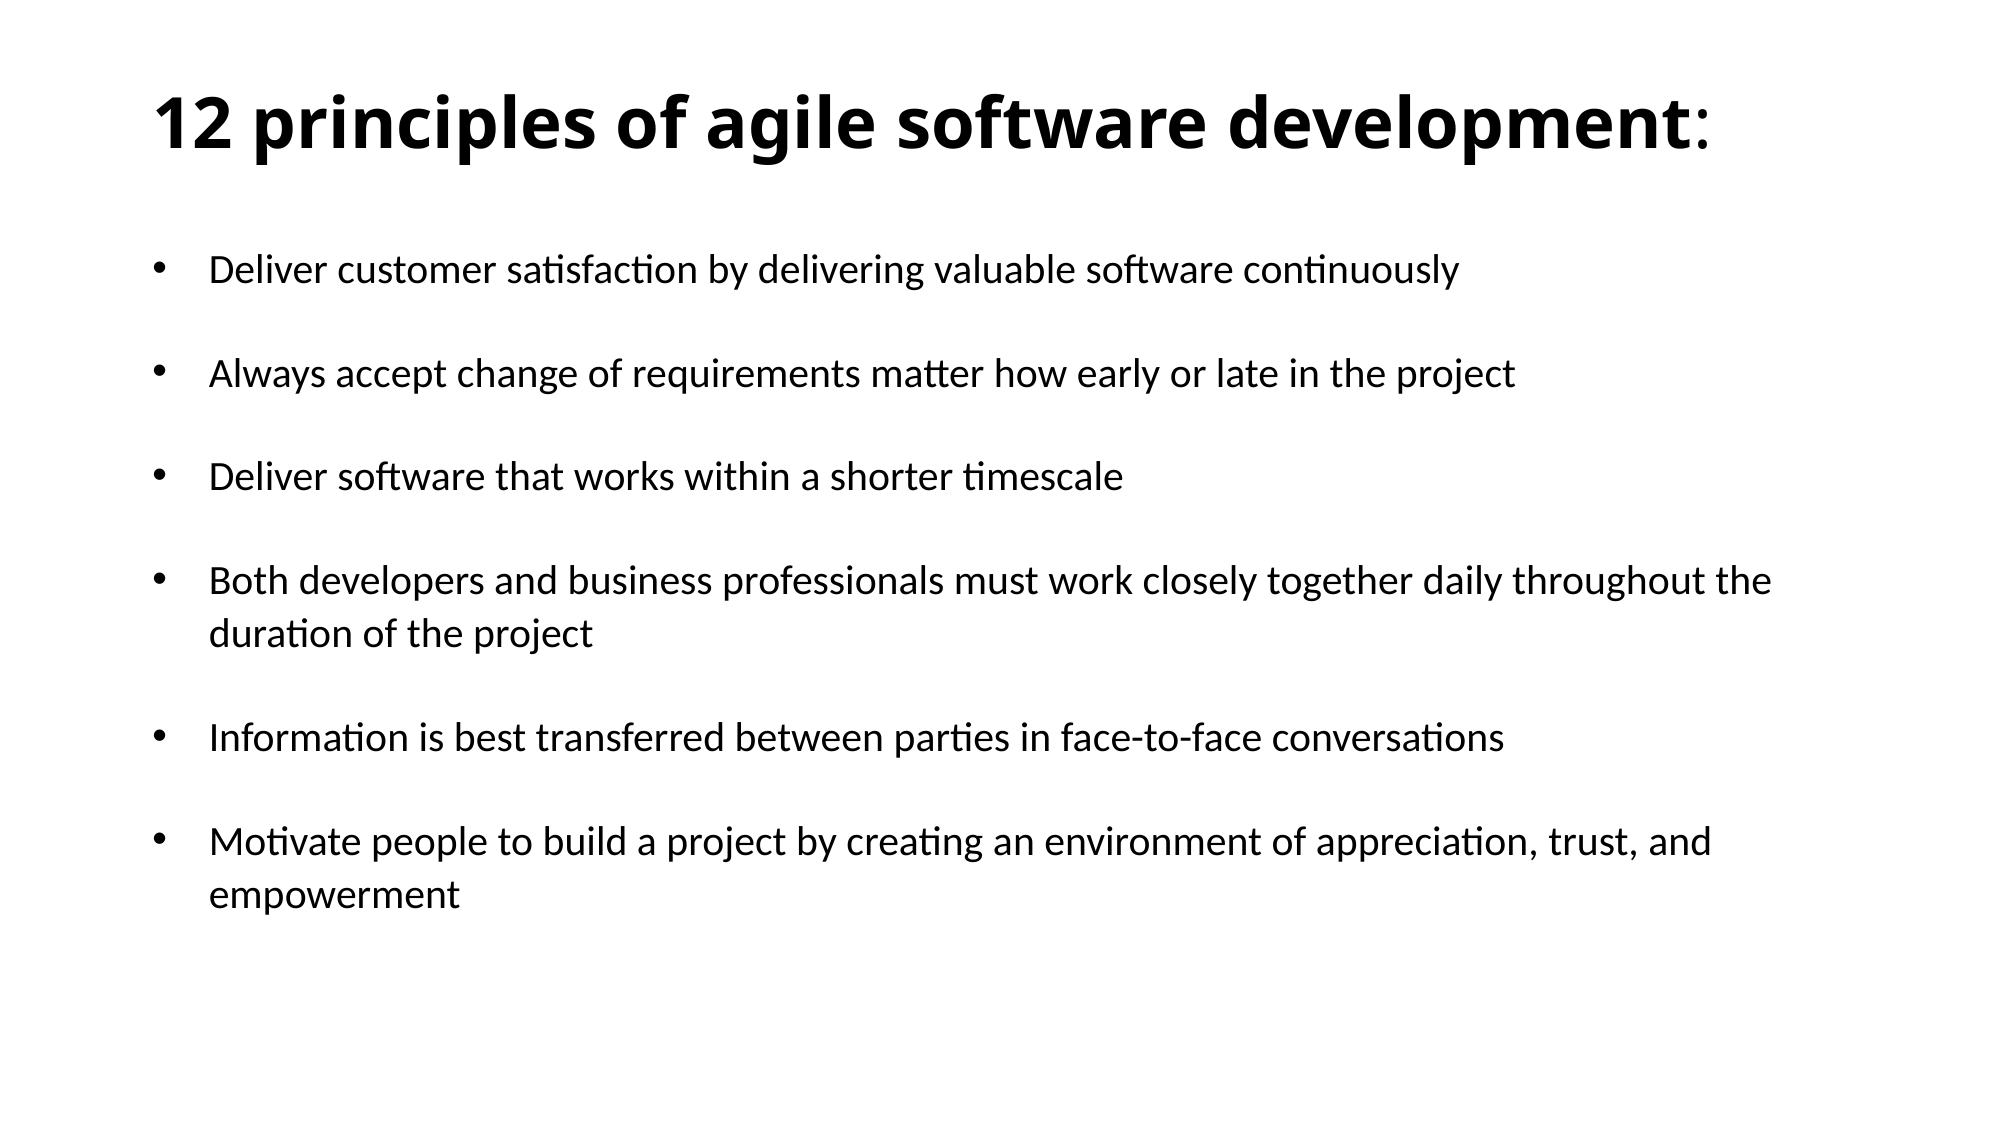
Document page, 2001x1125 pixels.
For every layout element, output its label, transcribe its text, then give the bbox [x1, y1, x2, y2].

title 12 principles of agile software development: [137, 59, 1863, 230]
list Deliver customer satisfaction by delivering valuable software continuously Always accept change of requirements matter how early or late in the project Deliver software that works within a shorter timescale Both developers and business professionals must work closely together daily throughout the duration of the project Information is best transferred between parties in face-to-face conversations Motivate people to build a project by creating an environment of appreciation, trust, and empowerment [137, 230, 1863, 1014]
